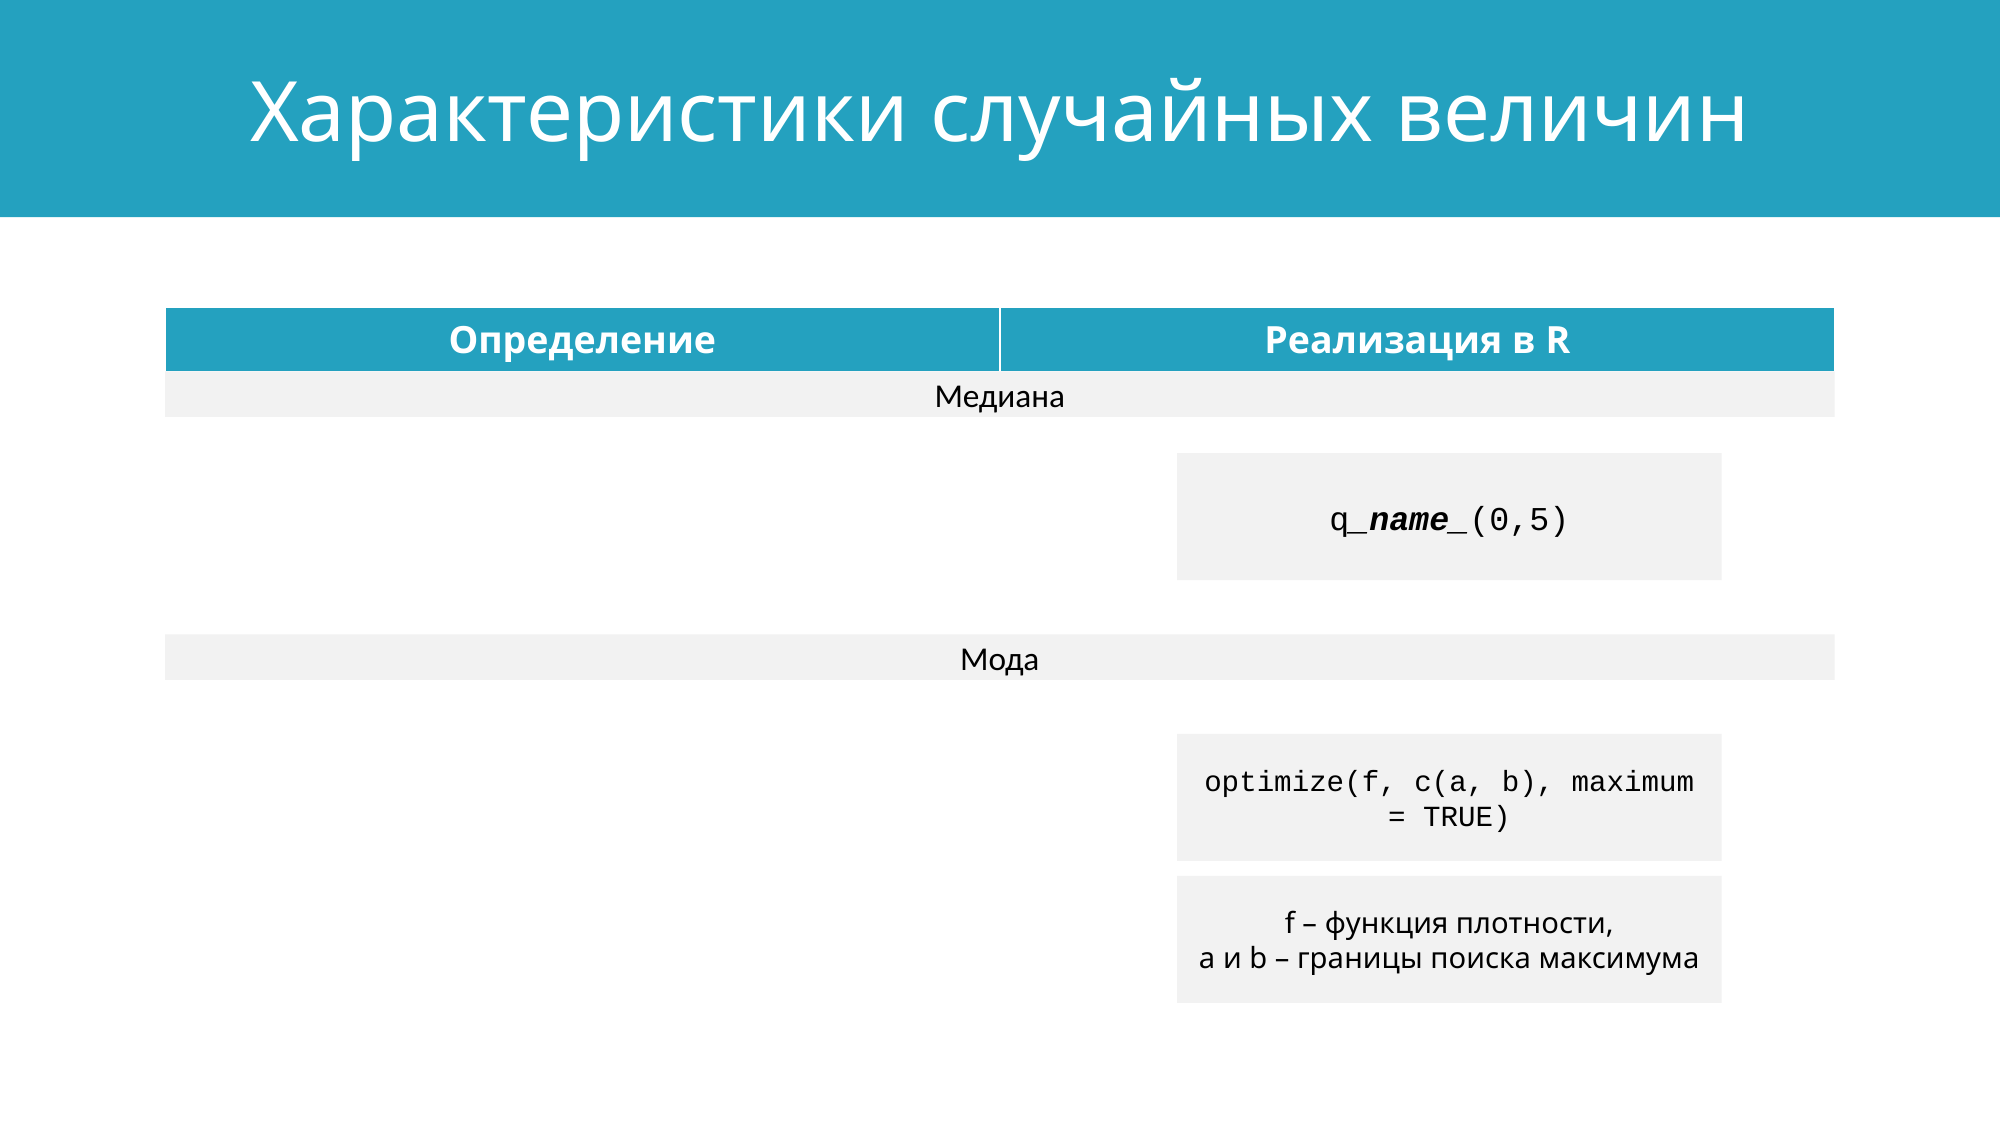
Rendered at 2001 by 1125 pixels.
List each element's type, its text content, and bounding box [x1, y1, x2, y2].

text_box Медиана [164, 370, 1836, 418]
text_box Характеристики случайных величин [0, 0, 2000, 218]
text_box optimize(f, c(a, b), maximum = TRUE) [1176, 733, 1723, 862]
text_box f – функция плотности, a и b – границы поиска максимума [1176, 875, 1723, 1004]
text_box Мода [164, 633, 1836, 681]
text_box q_name_(0,5) [1176, 452, 1723, 581]
